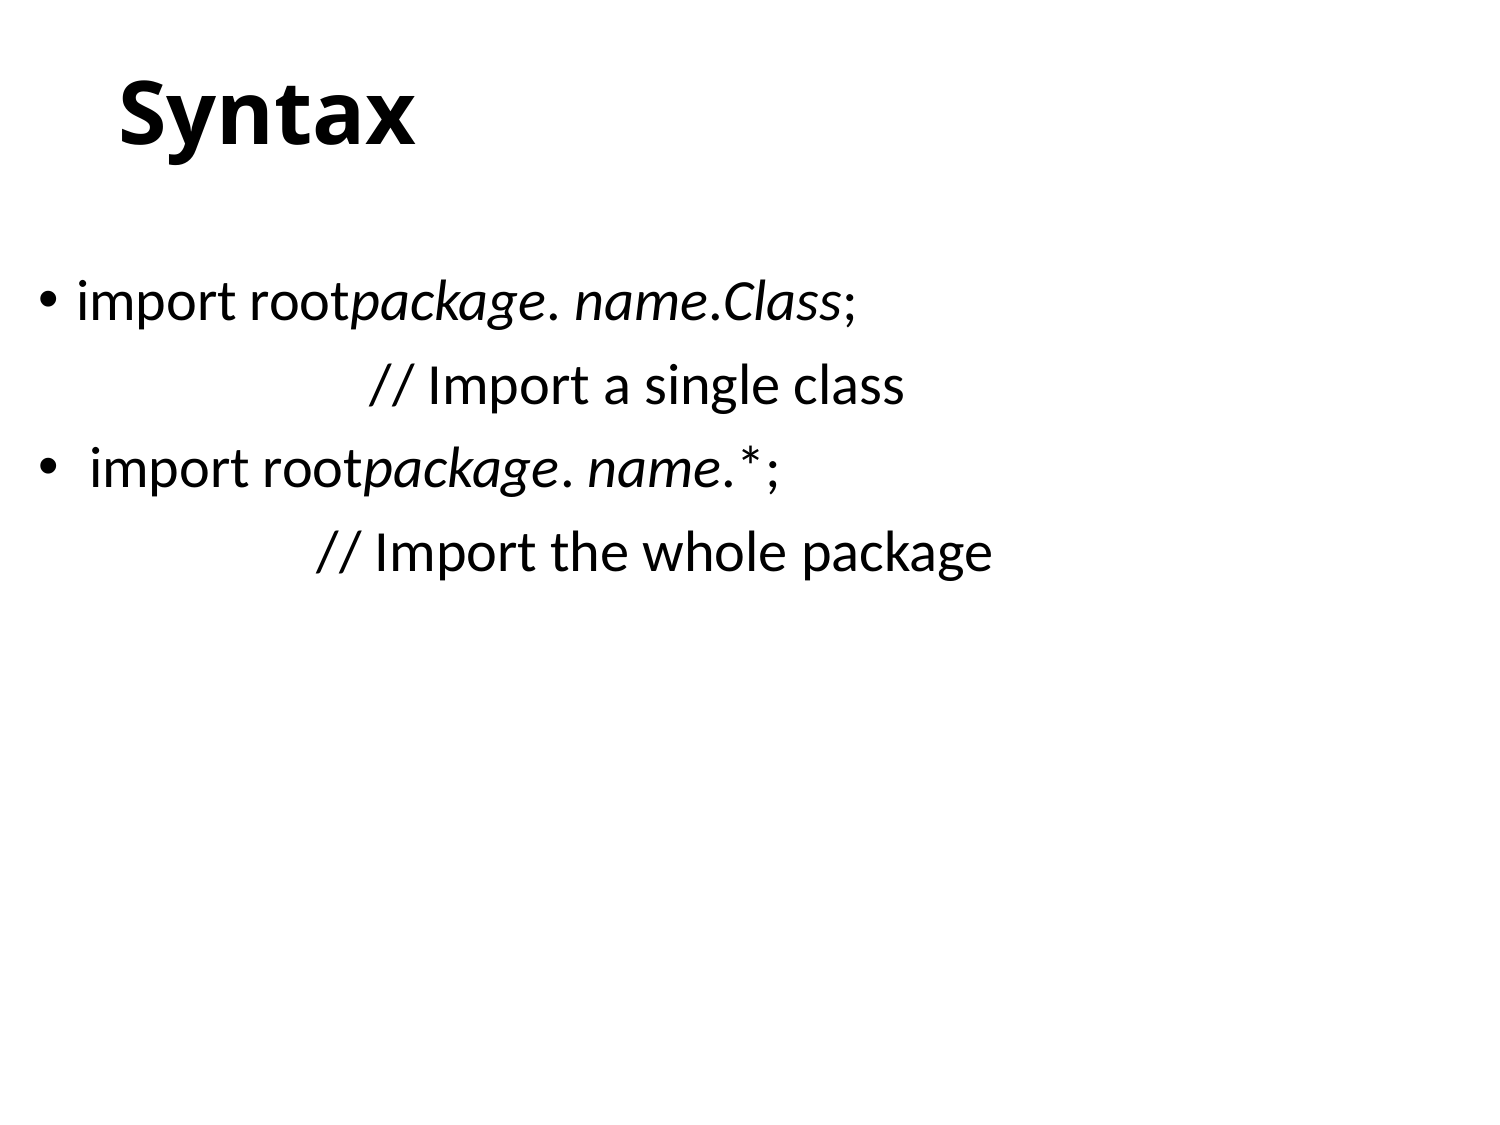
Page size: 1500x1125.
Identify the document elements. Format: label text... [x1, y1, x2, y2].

list import rootpackage. name.Class; // Import a single class import rootpackage. name.*; // Import the whole package [23, 262, 1477, 1005]
title Syntax [103, 59, 1397, 262]
